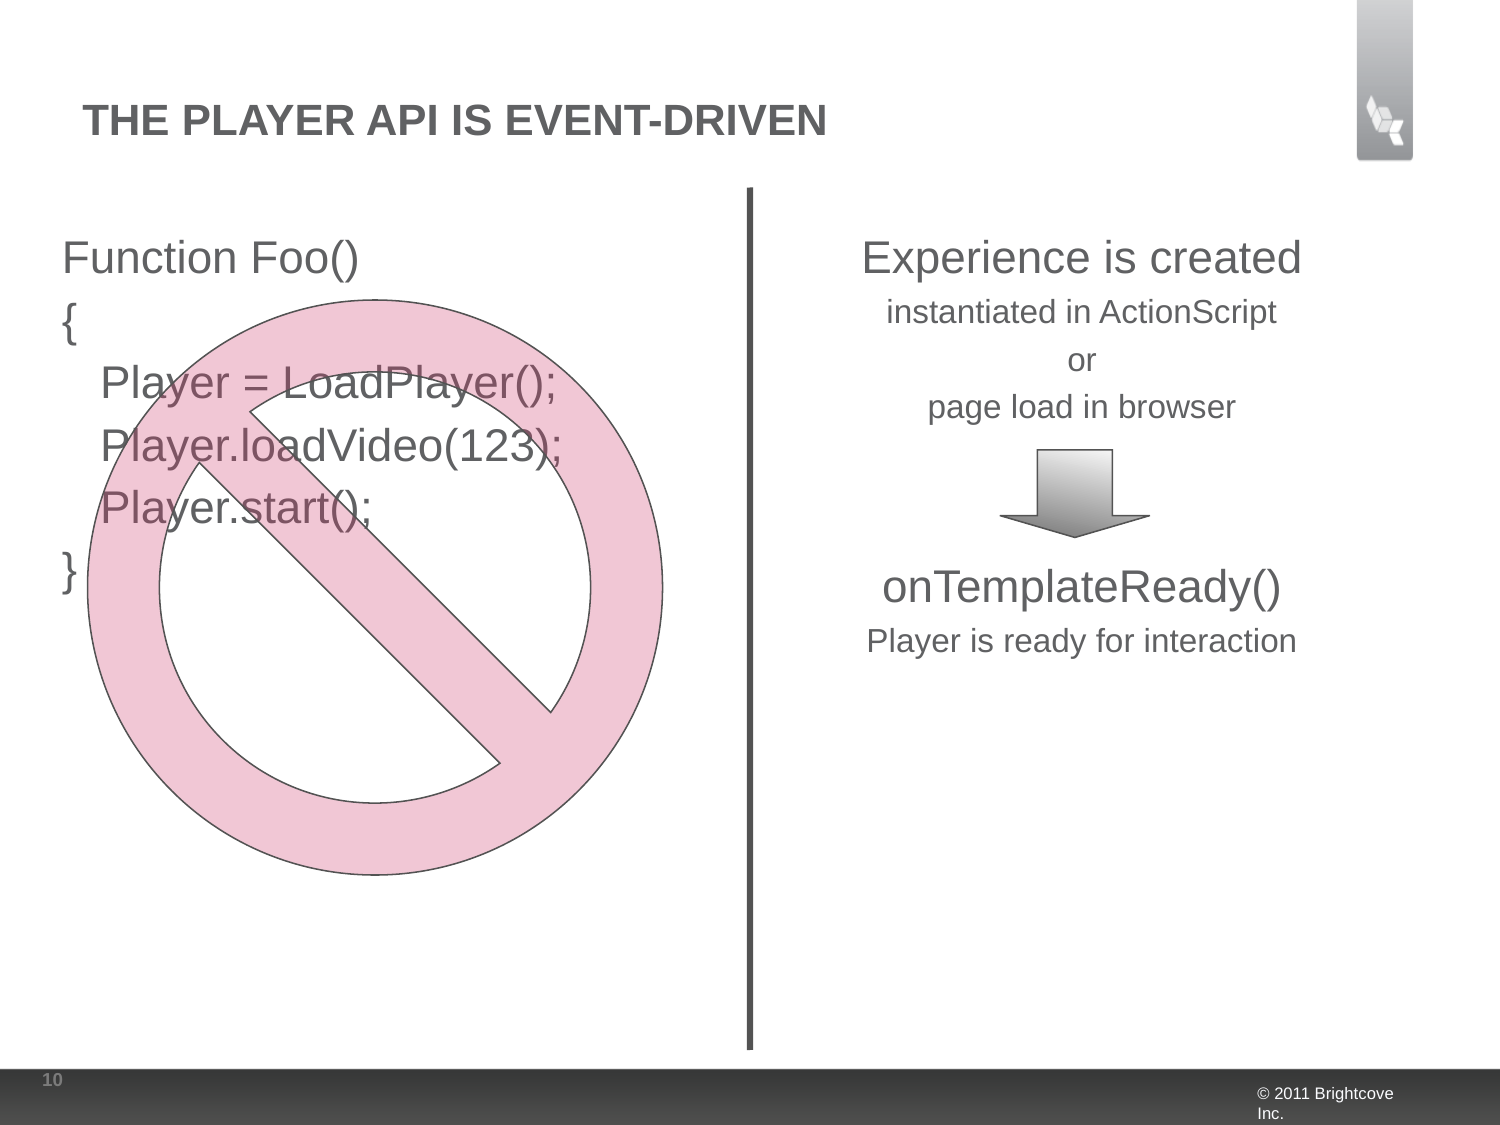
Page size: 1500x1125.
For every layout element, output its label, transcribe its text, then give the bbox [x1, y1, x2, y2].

text_box [87, 299, 663, 876]
list Function Foo() { Player = LoadPlayer(); Player.loadVideo(123); Player.start(); } [46, 220, 726, 937]
list Experience is created instantiated in ActionScript or page load in browser onTemplateReady() Player is ready for interaction [742, 220, 750, 937]
text_box [999, 449, 1150, 538]
title The Player API is EVENT-DRIVEN [66, 34, 1322, 203]
text_box 10 [27, 1060, 103, 1124]
picture [0, 0, 1500, 1125]
list Experience is created instantiated in ActionScript or page load in browser onTemplateReady() Player is ready for interaction [751, 220, 1422, 937]
